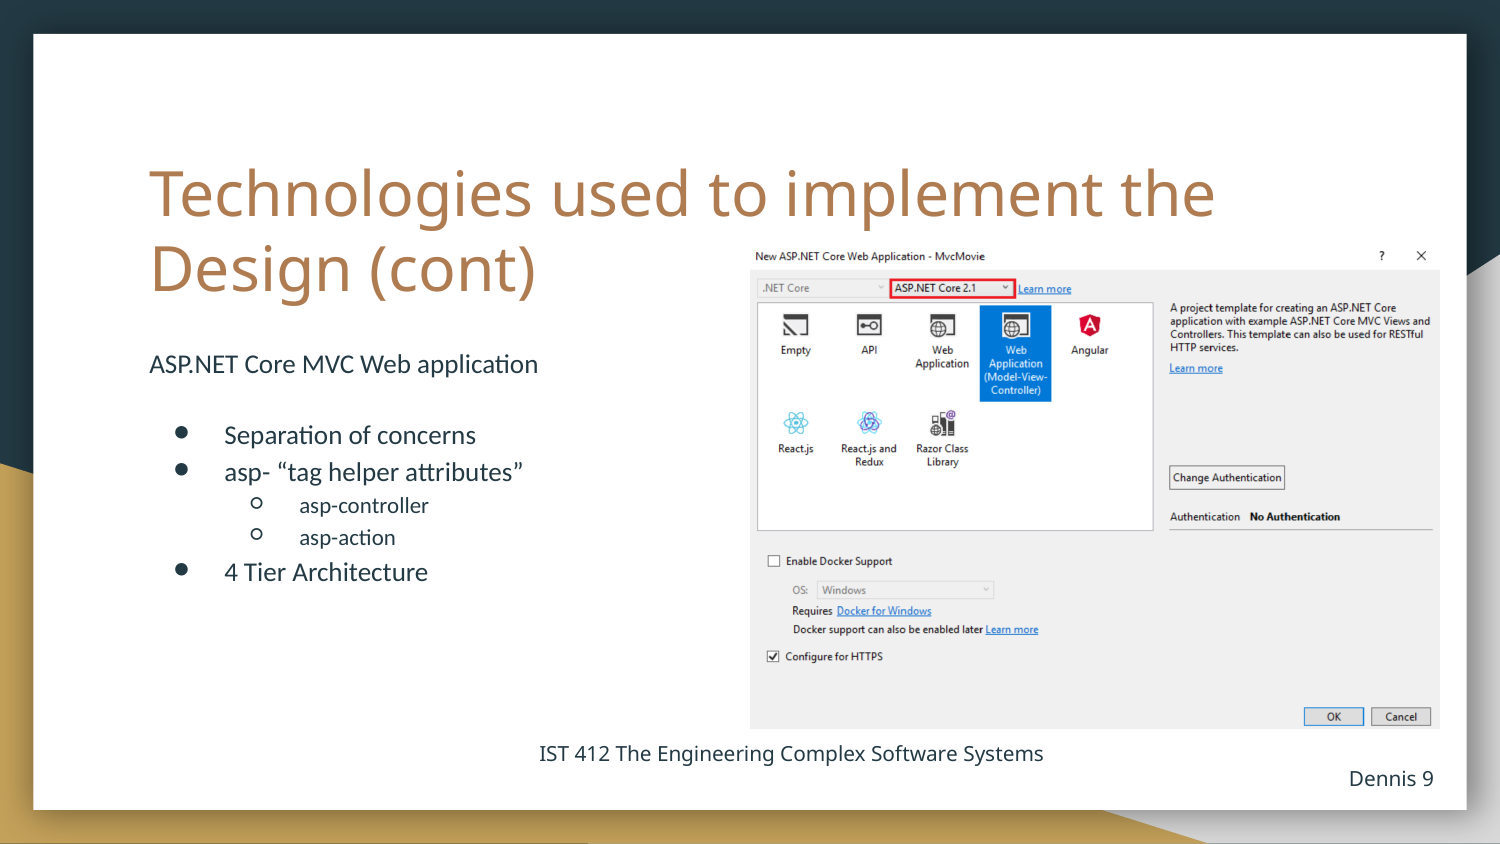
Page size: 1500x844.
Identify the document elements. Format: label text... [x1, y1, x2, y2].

picture [749, 244, 1440, 729]
text_box IST 412 The Engineering Complex Software Systems Dennis ‹#› [458, 728, 1449, 807]
list ASP.NET Core MVC Web application Separation of concerns asp- “tag helper attributes” asp-controller asp-action 4 Tier Architecture [134, 326, 744, 729]
title Technologies used to implement the Design (cont) [134, 138, 1366, 296]
